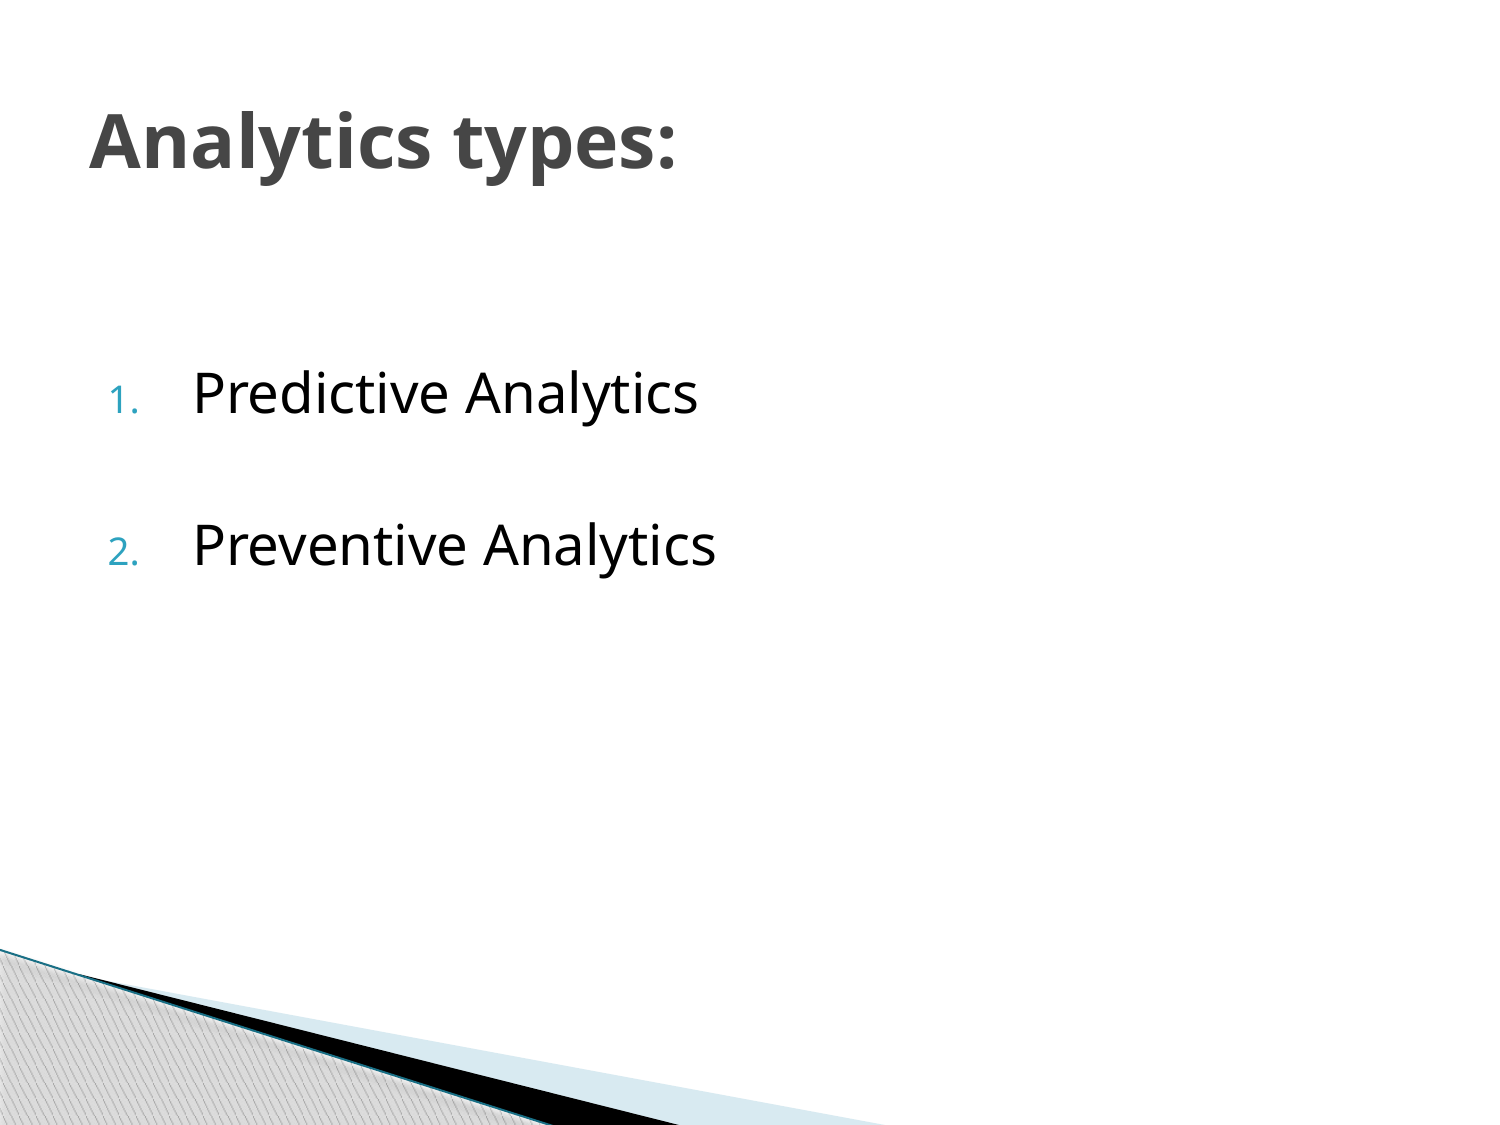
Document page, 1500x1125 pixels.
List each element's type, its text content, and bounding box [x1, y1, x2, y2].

title Analytics types: [75, 45, 1425, 233]
list Predictive Analytics Preventive Analytics [75, 350, 1425, 986]
